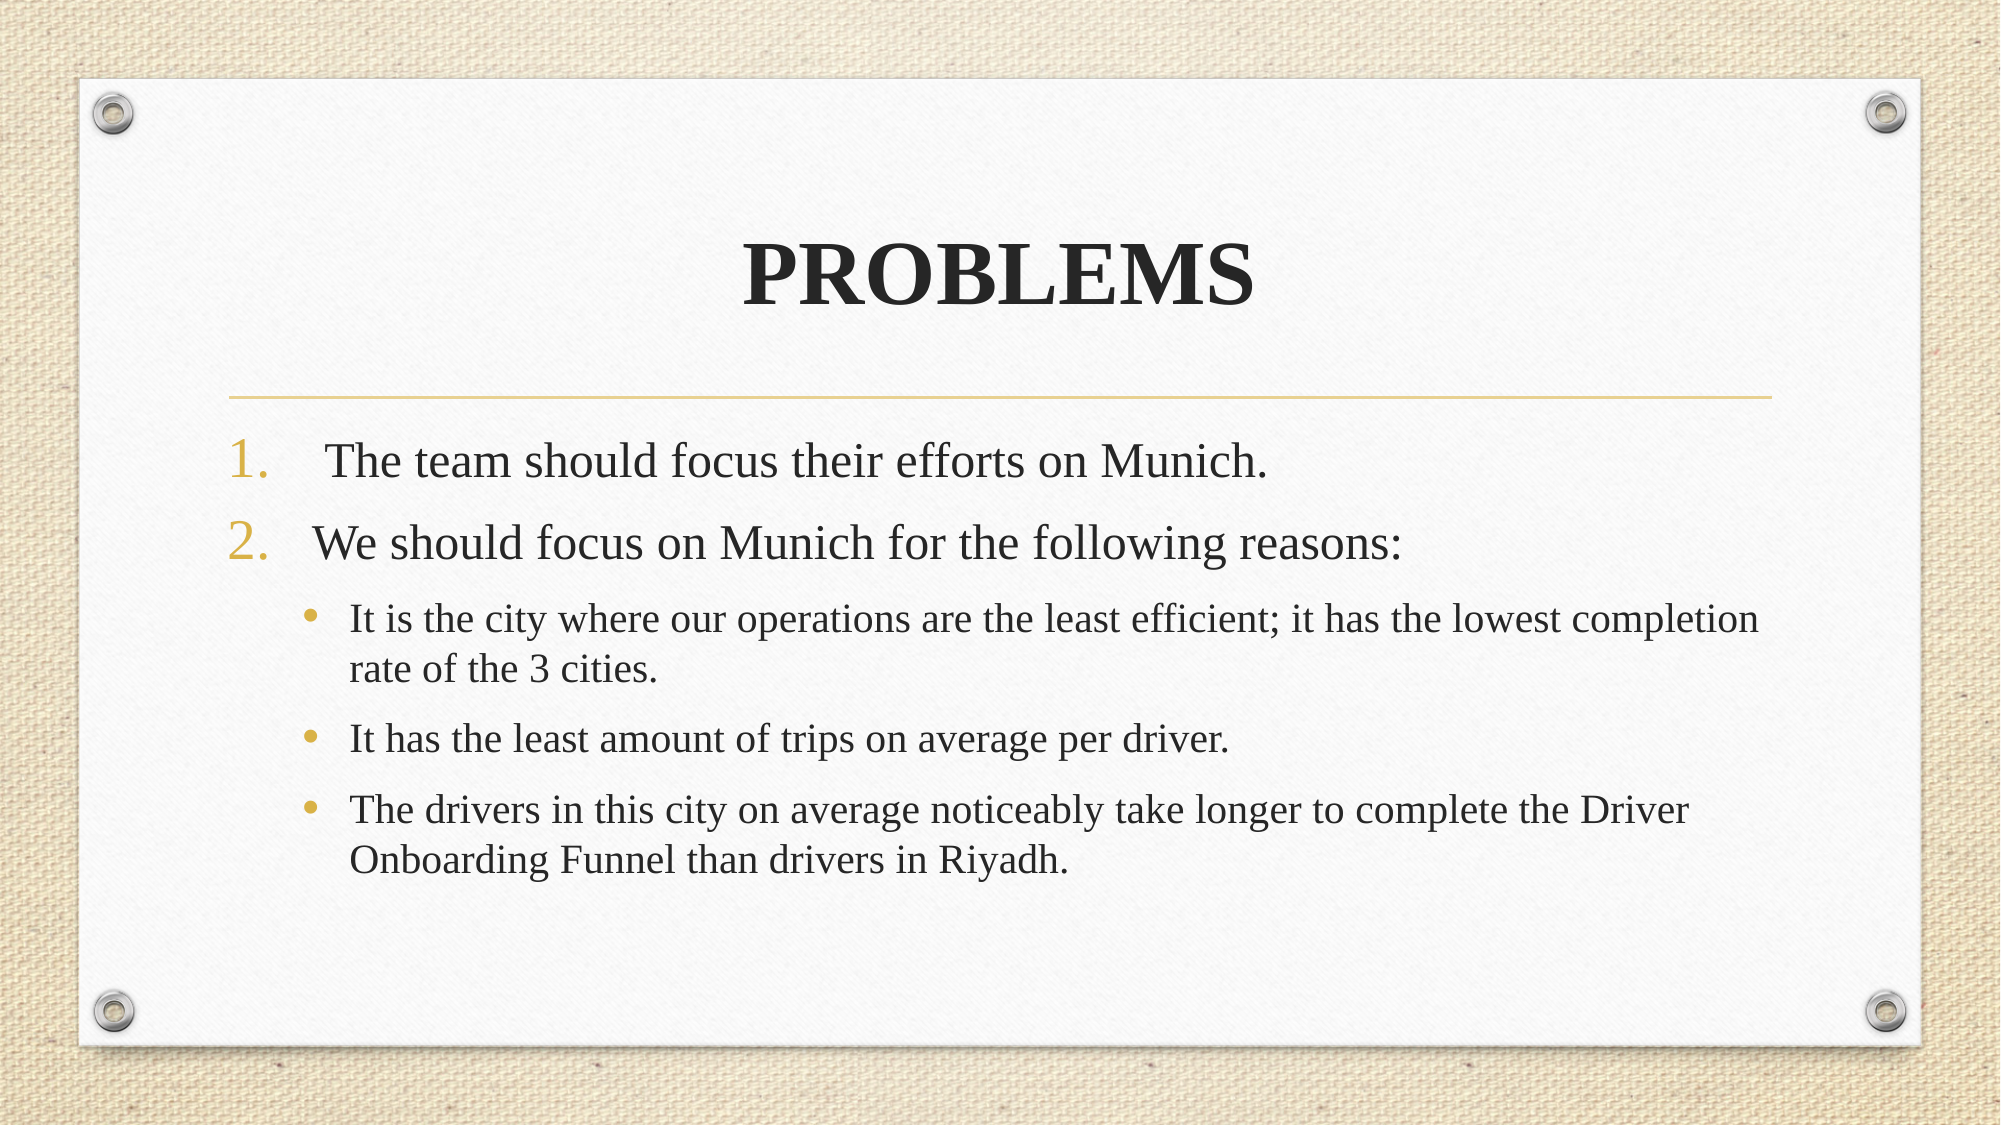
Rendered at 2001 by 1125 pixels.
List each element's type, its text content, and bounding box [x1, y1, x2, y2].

title PROBLEMS [212, 161, 1788, 375]
list The team should focus their efforts on Munich. We should focus on Munich for the following reasons: It is the city where our operations are the least efficient; it has the lowest completion rate of the 3 cities. It has the least amount of trips on average per driver. The drivers in this city on average noticeably take longer to complete the Driver Onboarding Funnel than drivers in Riyadh. [212, 419, 1788, 964]
picture [0, 0, 2001, 1125]
